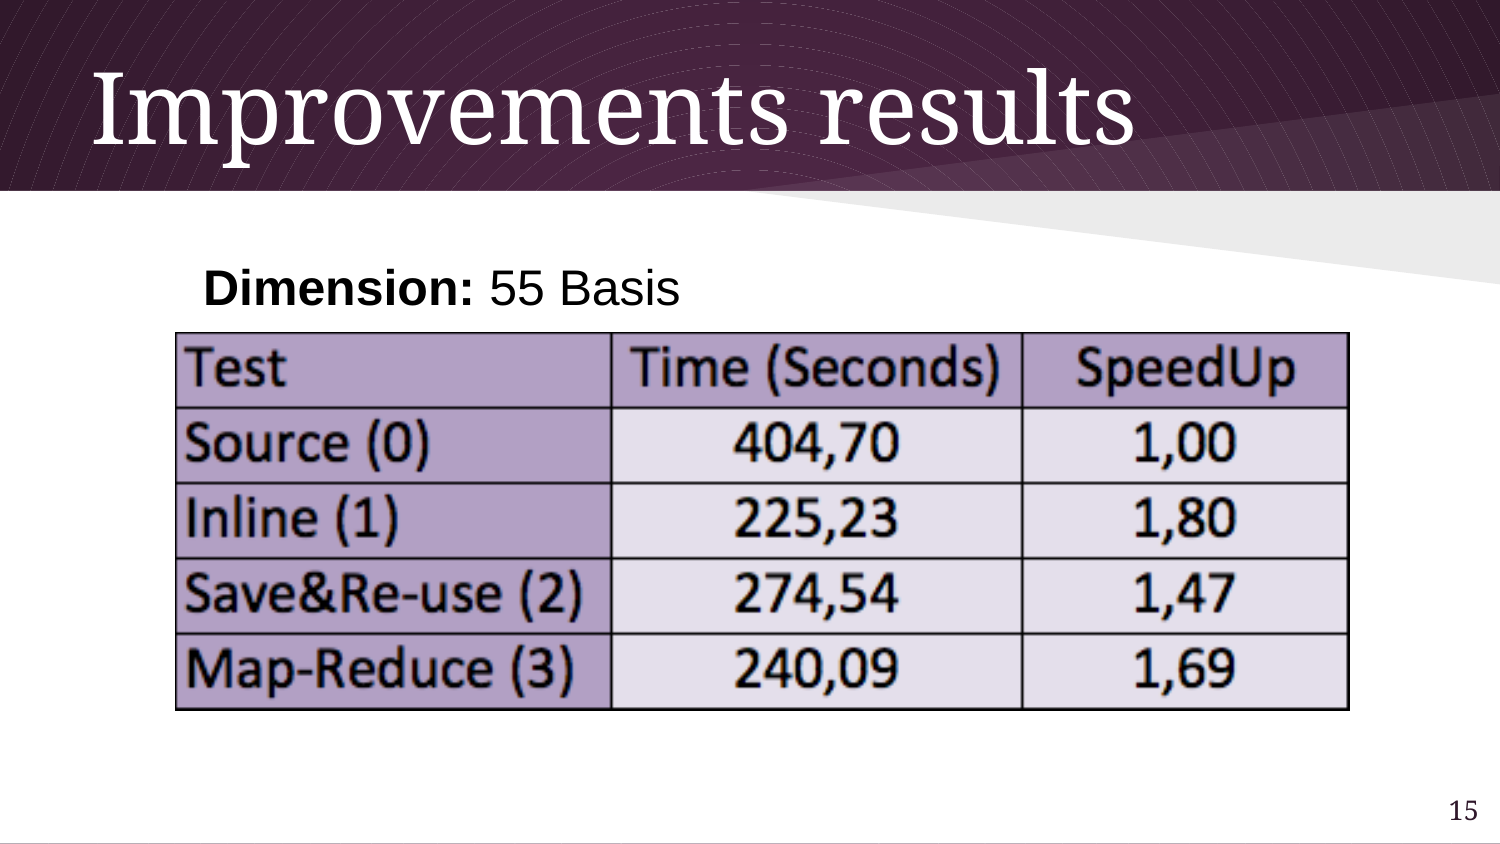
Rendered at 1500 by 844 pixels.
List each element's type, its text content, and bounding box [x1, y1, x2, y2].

text_box Dimension: 55 Basis [188, 240, 781, 305]
slide_number 14 [1403, 779, 1494, 844]
title Improvements results [75, 33, 1425, 175]
picture [175, 332, 1350, 712]
